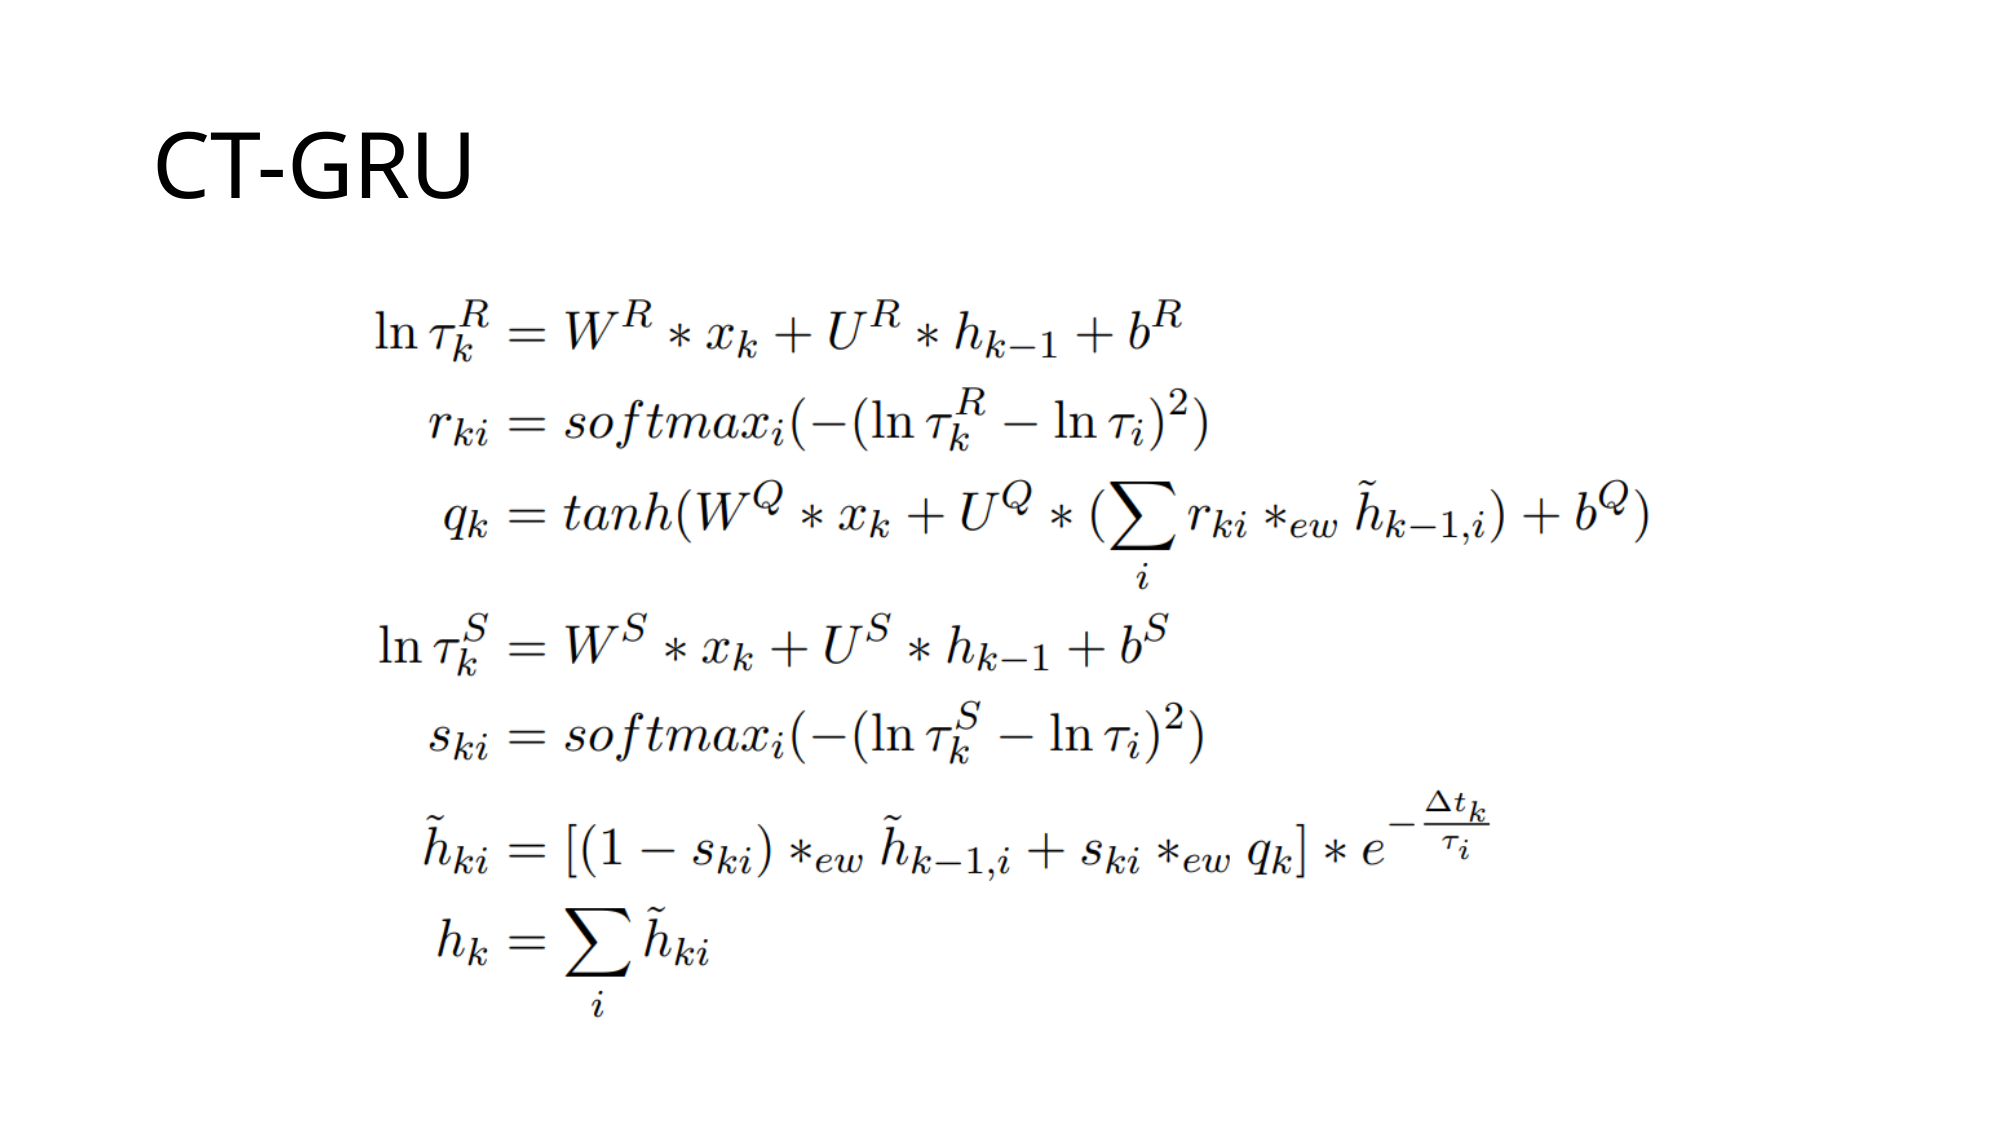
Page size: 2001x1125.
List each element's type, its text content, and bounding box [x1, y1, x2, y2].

title CT-GRU [137, 59, 1863, 278]
picture [310, 271, 1690, 1066]
